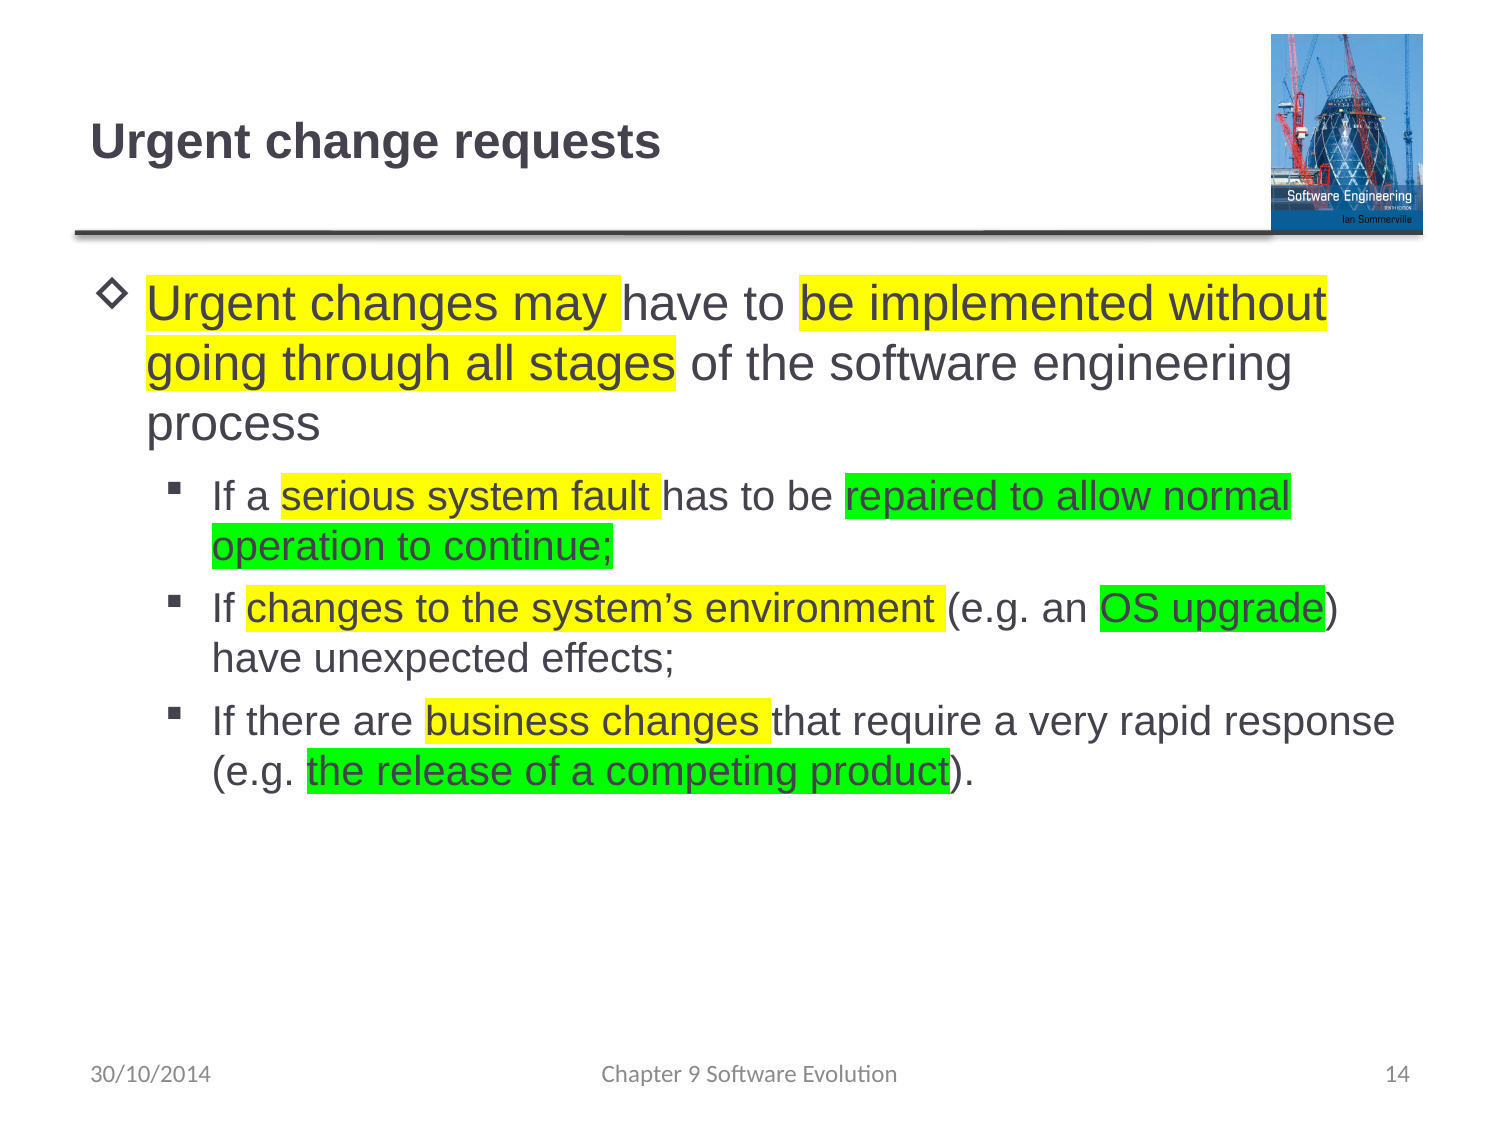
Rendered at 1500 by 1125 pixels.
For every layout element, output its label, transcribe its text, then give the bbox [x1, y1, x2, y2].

title Urgent change requests [74, 44, 1272, 233]
slide_number 14 [1074, 1042, 1425, 1103]
picture [1271, 34, 1423, 230]
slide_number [75, 1042, 425, 1103]
footer Chapter 9 Software Evolution [512, 1042, 988, 1103]
list Urgent changes may have to be implemented without going through all stages of the software engineering process If a serious system fault has to be repaired to allow normal operation to continue; If changes to the system’s environment (e.g. an OS upgrade) have unexpected effects; If there are business changes that require a very rapid response (e.g. the release of a competing product). [75, 262, 1425, 1005]
